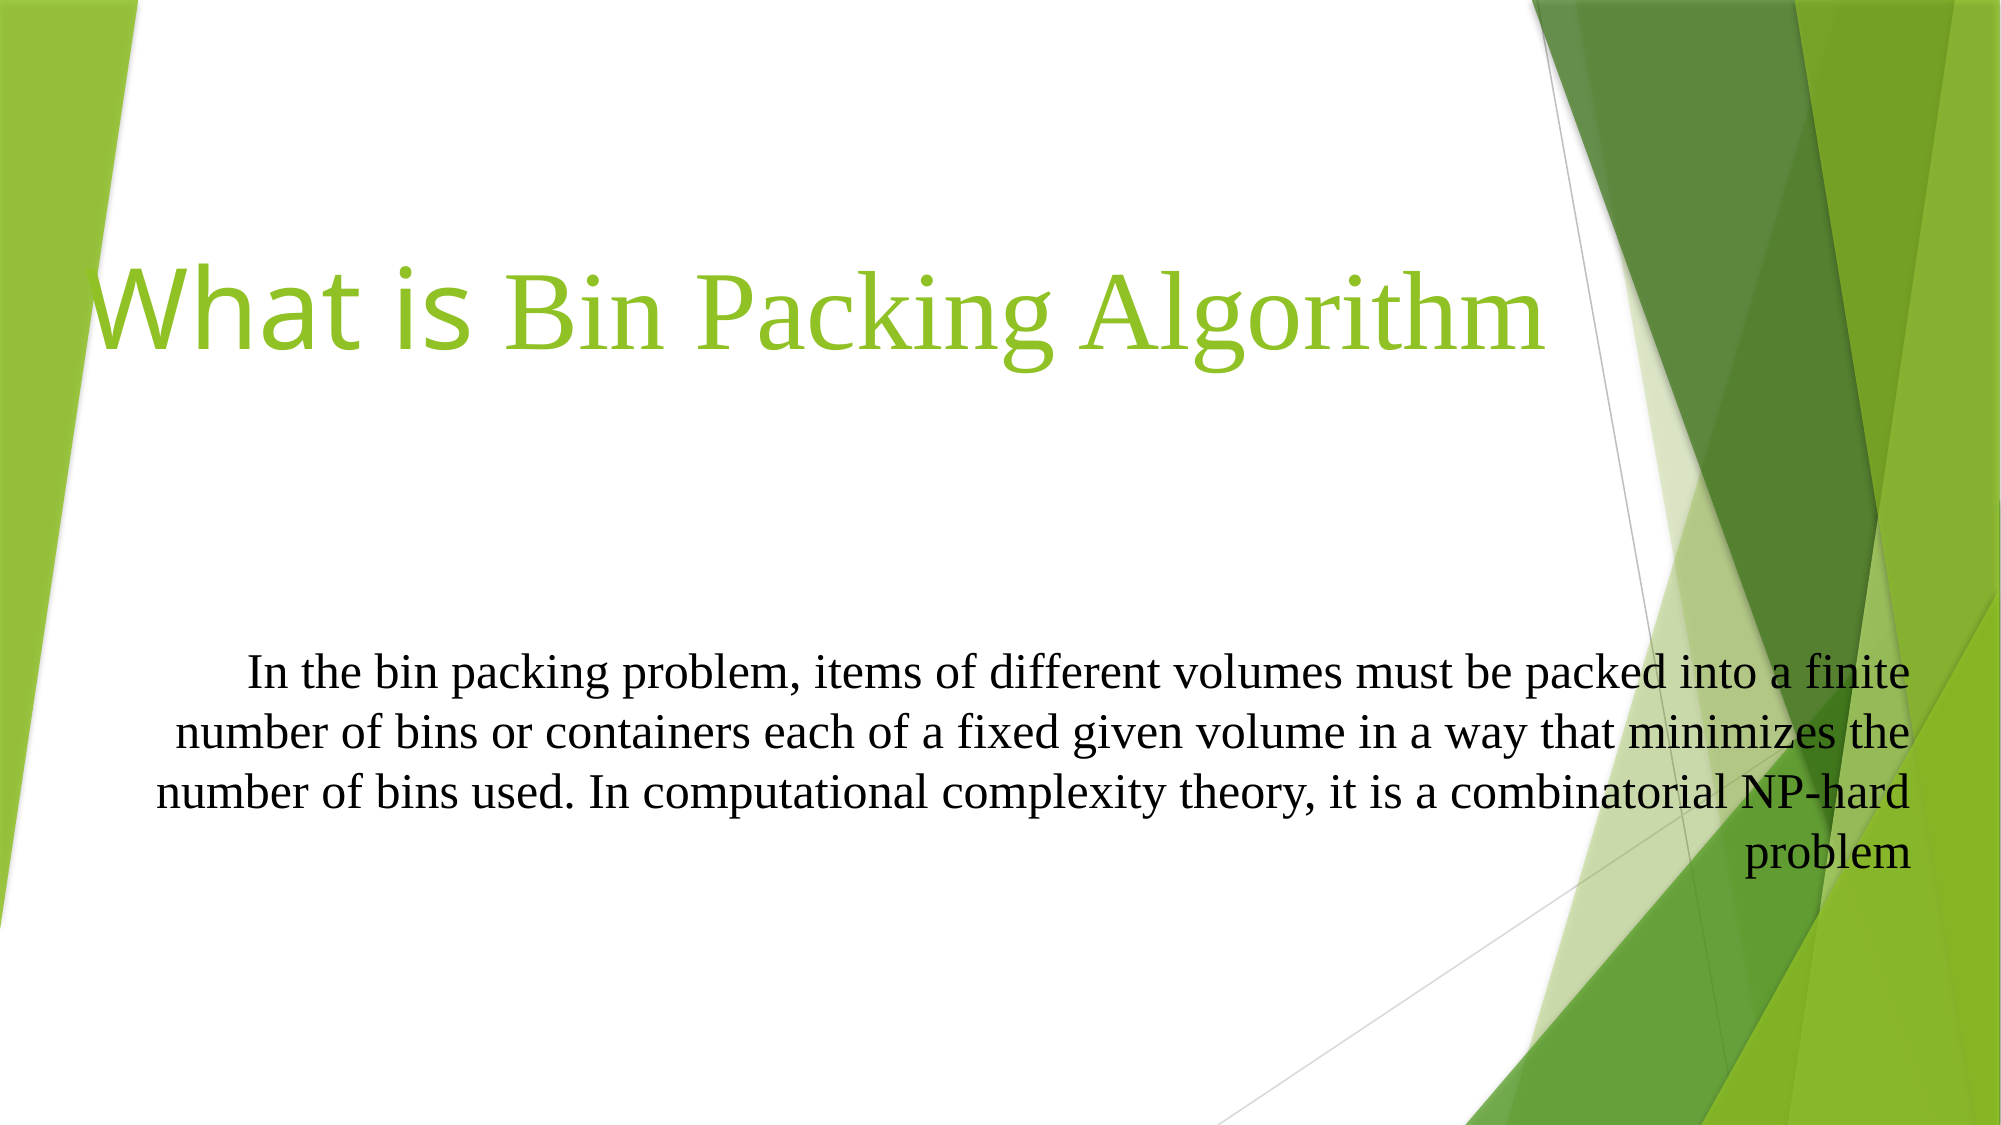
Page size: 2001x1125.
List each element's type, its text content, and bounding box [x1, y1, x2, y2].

subtitle In the bin packing problem, items of different volumes must be packed into a finite number of bins or containers each of a fixed given volume in a way that minimizes the number of bins used. In computational complexity theory, it is a combinatorial NP-hard problem [112, 631, 1927, 950]
title What is Bin Packing Algorithm [48, 32, 1563, 515]
